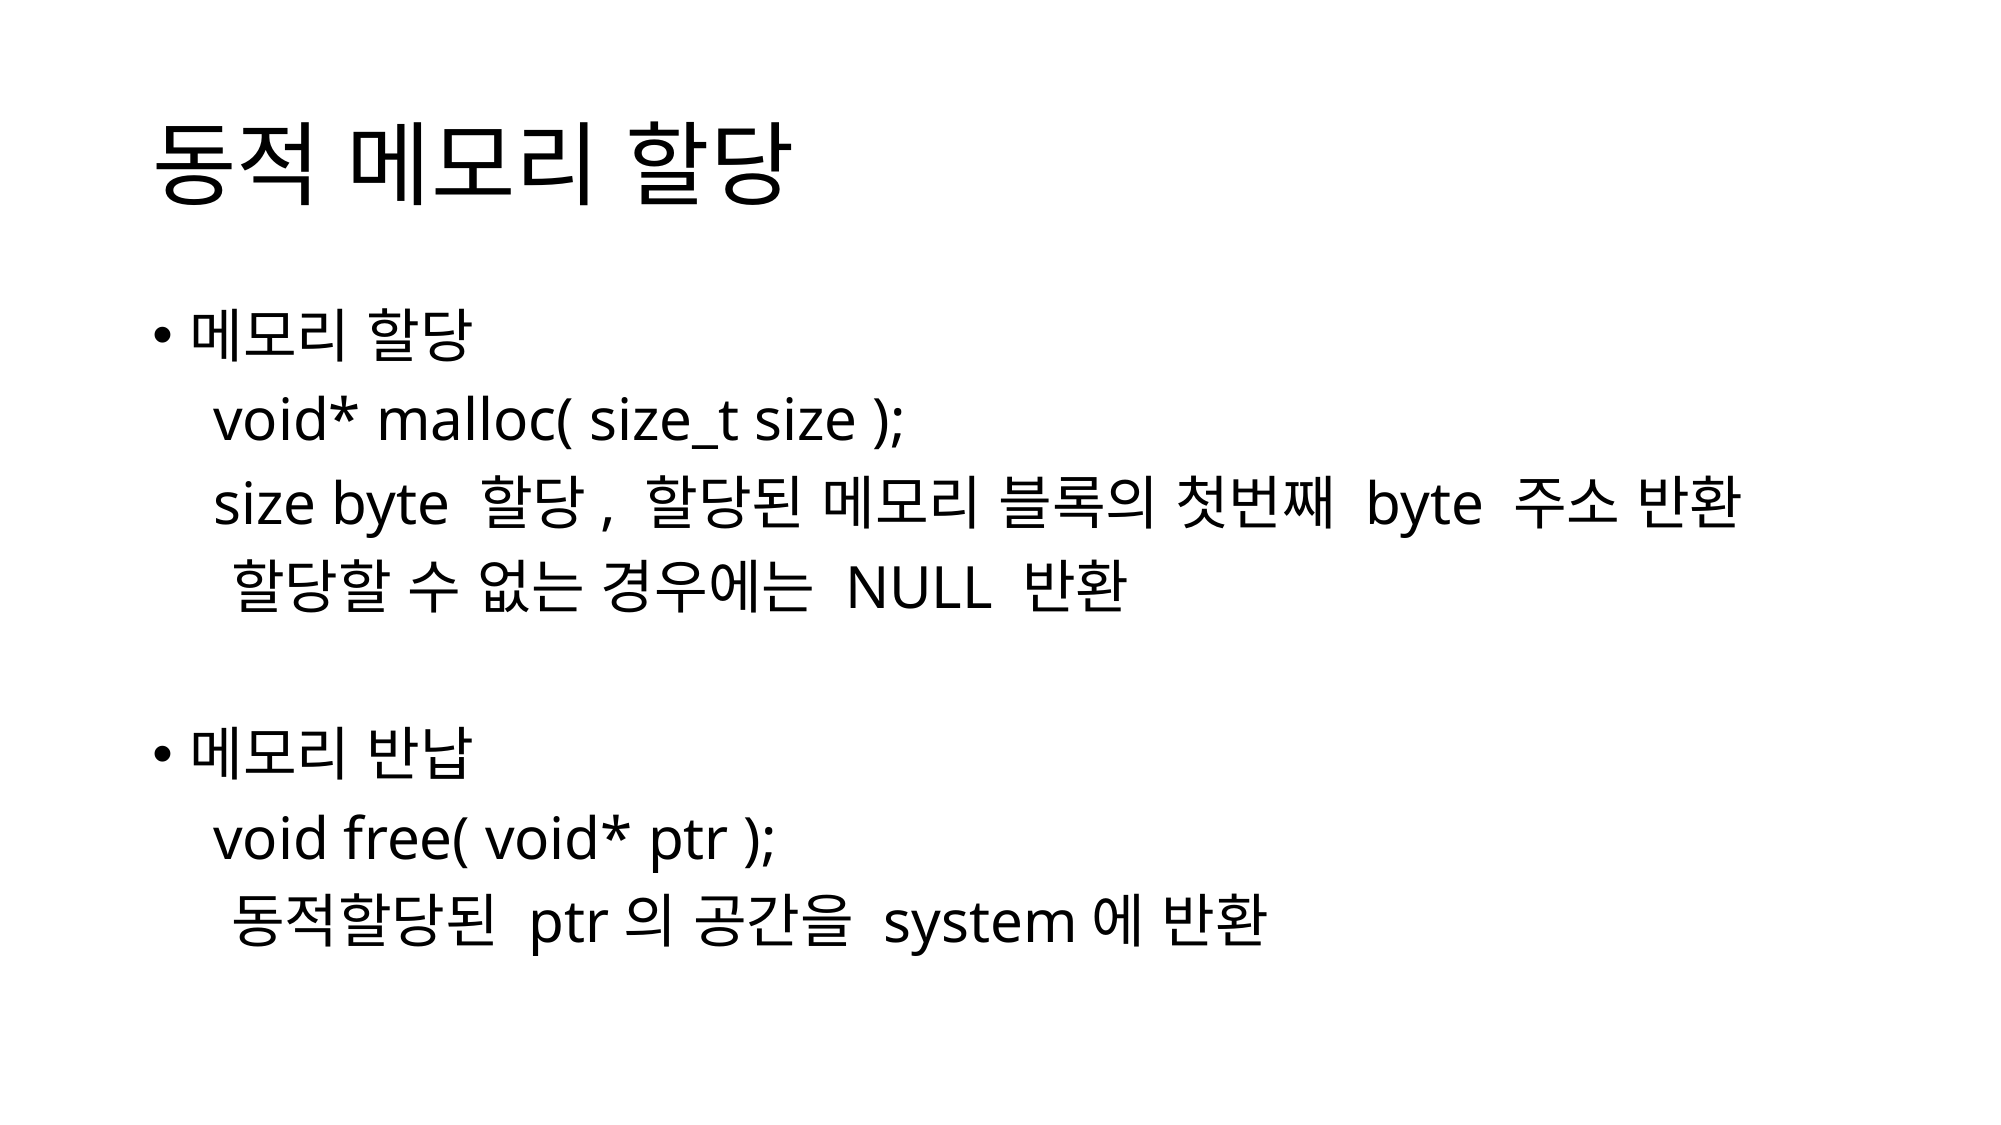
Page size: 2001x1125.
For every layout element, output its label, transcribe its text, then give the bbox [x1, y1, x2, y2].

text_box 동적 메모리 할당 [137, 59, 1863, 278]
text_box 메모리 할당 void* malloc( size_t size ); size byte 할당, 할당된 메모리 블록의 첫번째 byte 주소 반환 할당할 수 없는 경우에는 NULL 반환 메모리 반납 void free( void* ptr ); 동적할당된 ptr의 공간을 system에 반환 [137, 299, 1863, 1014]
